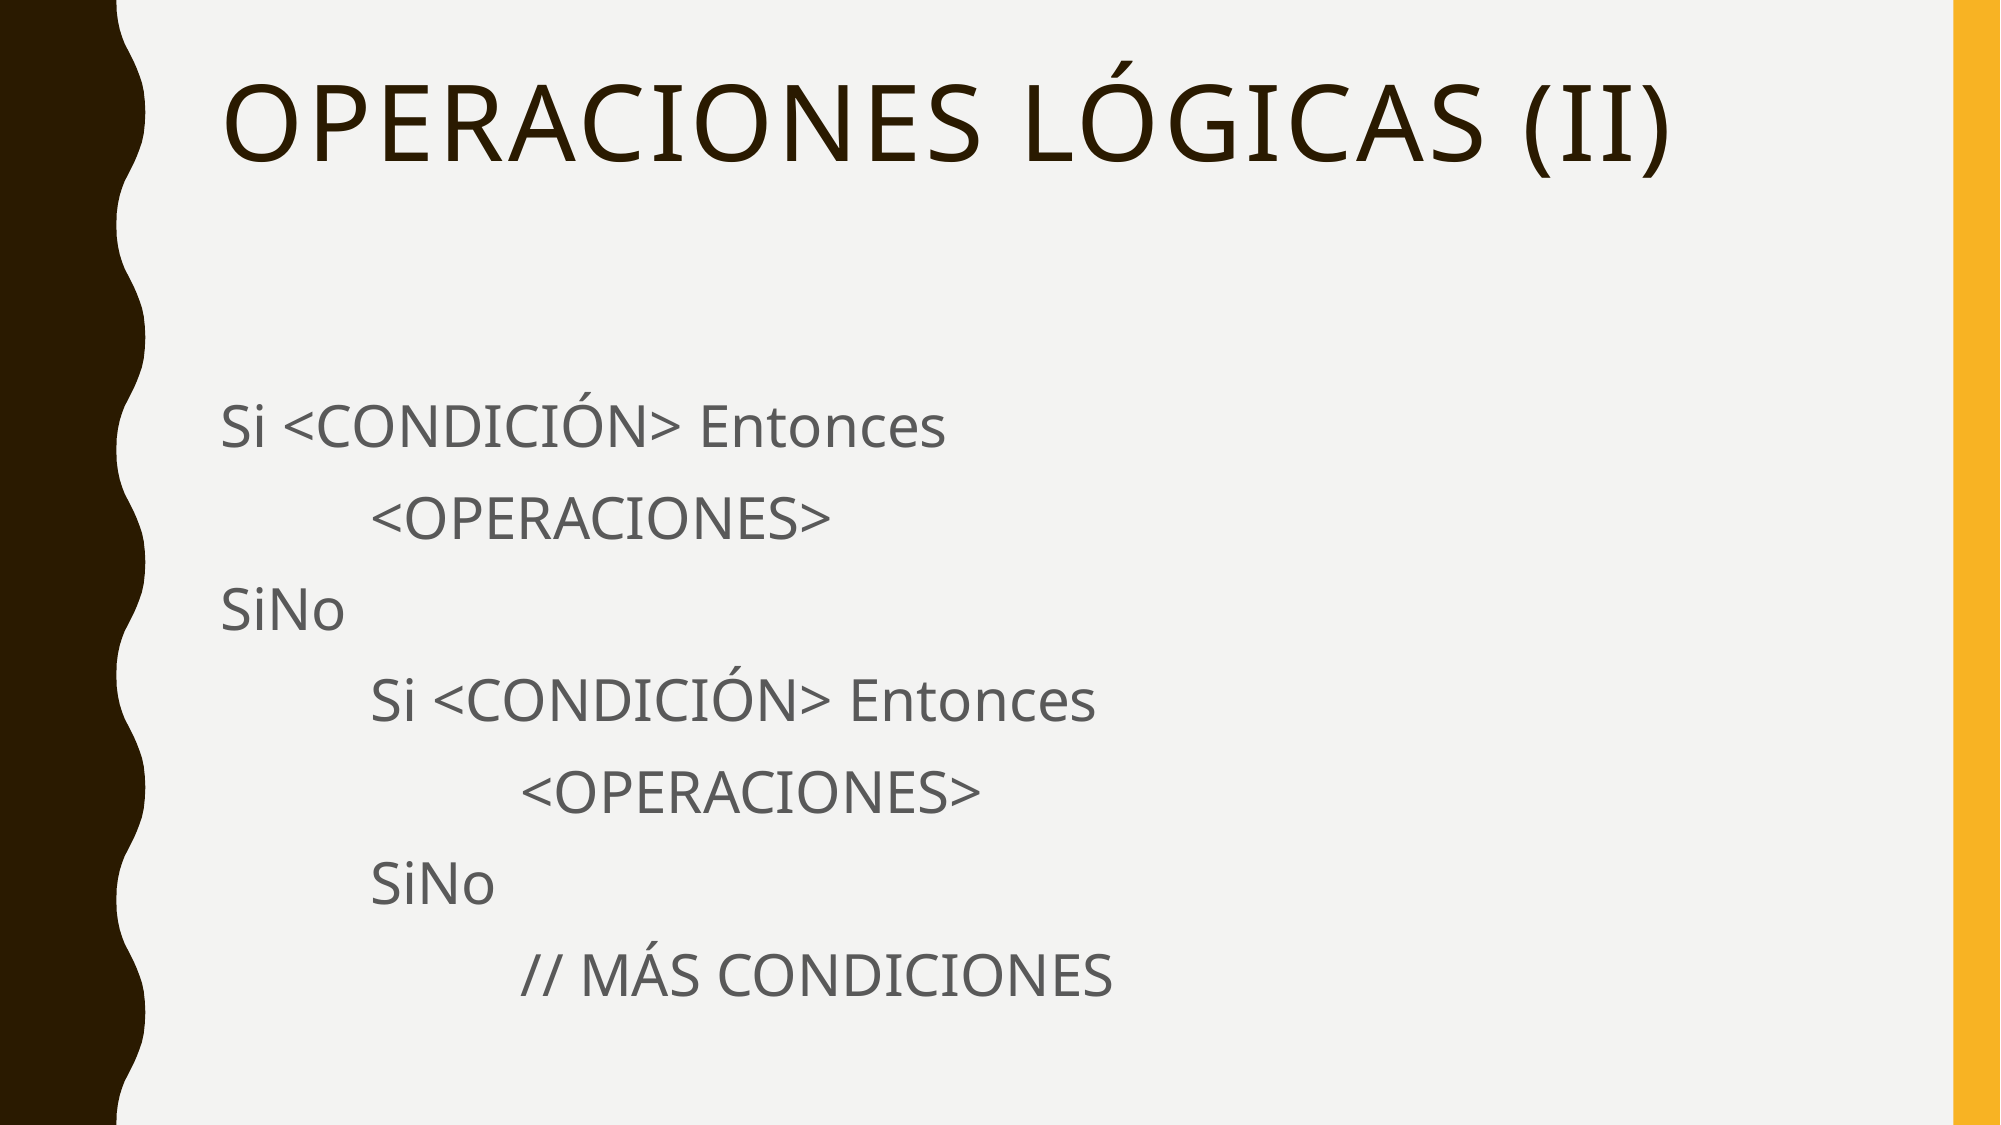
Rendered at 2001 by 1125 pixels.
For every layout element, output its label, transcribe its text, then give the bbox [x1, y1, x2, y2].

title Operaciones LÓGICAS (ii) [205, 62, 1875, 308]
list Si <CONDICIÓN> Entonces <OPERACIONES> SiNo Si <CONDICIÓN> Entonces <OPERACIONES> SiNo // MÁS CONDICIONES [205, 375, 1875, 1063]
